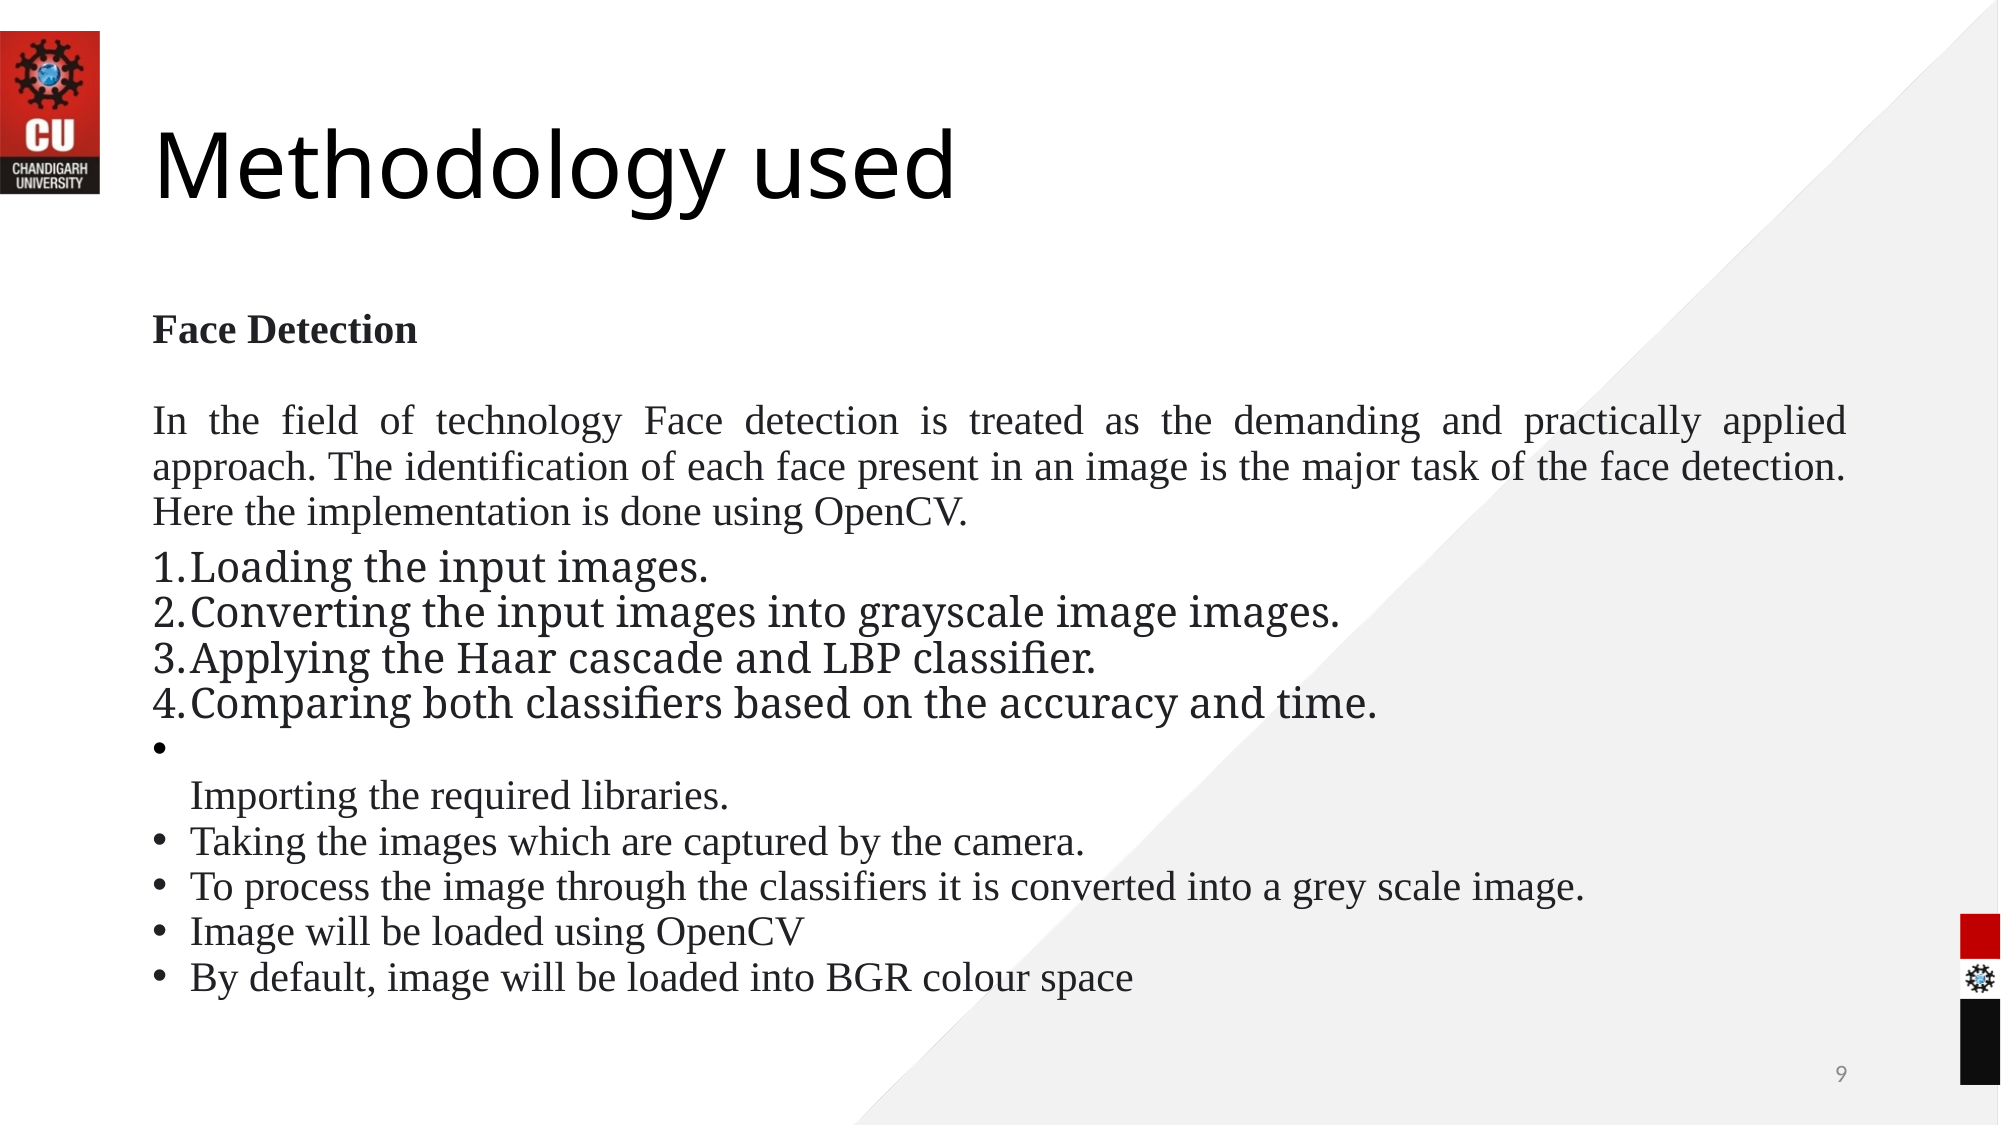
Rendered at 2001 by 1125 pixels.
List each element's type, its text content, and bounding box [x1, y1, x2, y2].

picture [0, 0, 2001, 1125]
slide_number 9 [1412, 1042, 1863, 1103]
title Methodology used [137, 59, 1863, 278]
list Face Detection In the field of technology Face detection is treated as the demanding and practically applied approach. The identification of each face present in an image is the major task of the face detection. Here the implementation is done using OpenCV. Loading the input images. Converting the input images into grayscale image images. Applying the Haar cascade and LBP classifier. Comparing both classifiers based on the accuracy and time. Importing the required libraries. Taking the images which are captured by the camera. To process the image through the classifiers it is converted into a grey scale image. Image will be loaded using OpenCV By default, image will be loaded into BGR colour space [137, 299, 1863, 1014]
